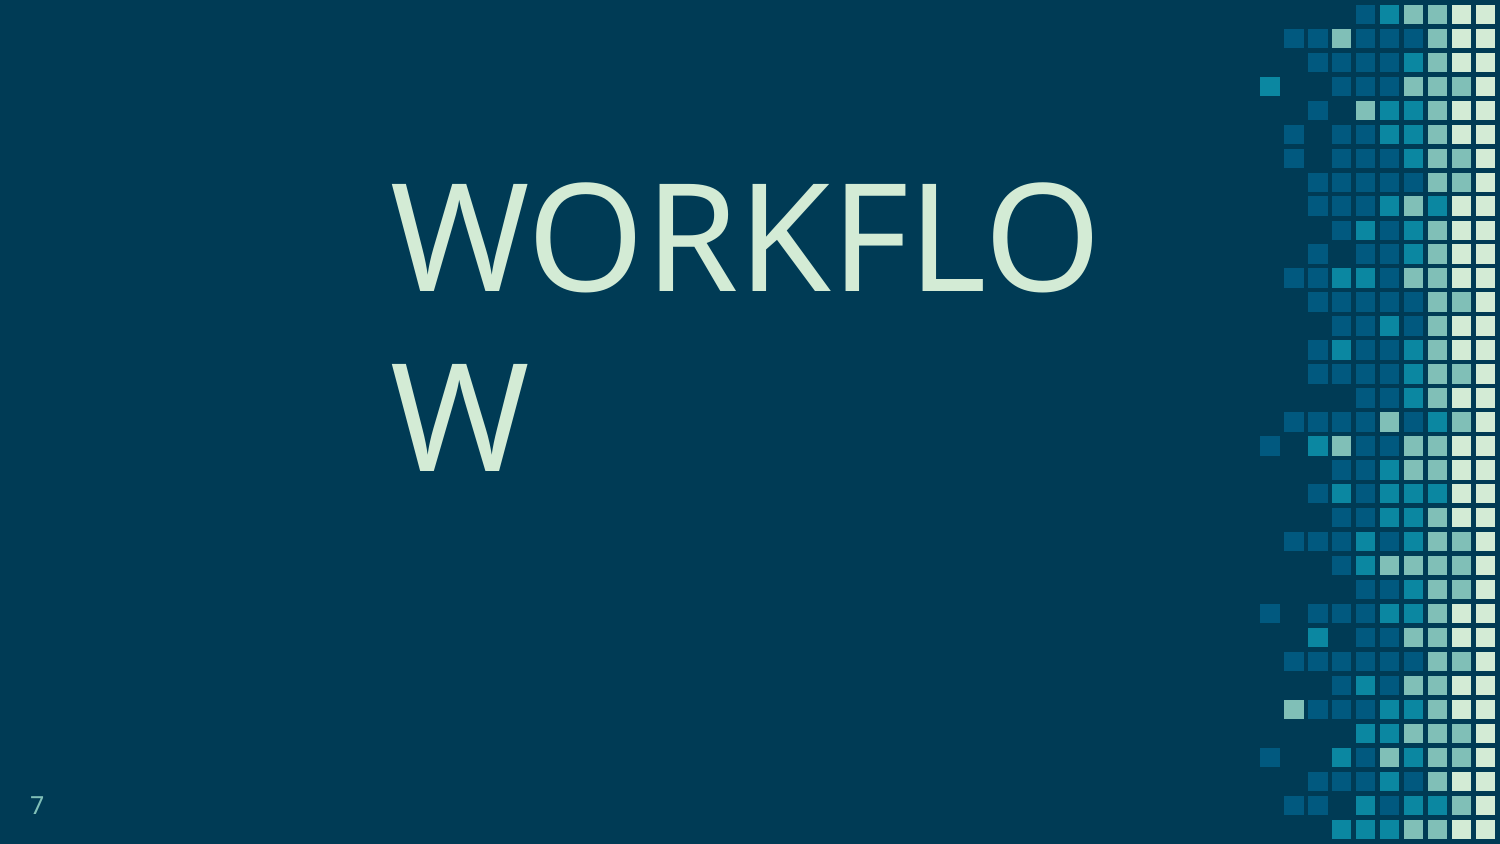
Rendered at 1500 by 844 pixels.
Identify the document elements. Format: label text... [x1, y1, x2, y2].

picture [660, 184, 734, 290]
picture [753, 184, 829, 290]
picture [393, 184, 527, 290]
title WORKFLOW [375, 326, 1125, 517]
picture [994, 183, 1091, 292]
picture [537, 183, 634, 292]
picture [923, 184, 982, 290]
picture [846, 184, 905, 290]
slide_number 7 [15, 774, 105, 839]
